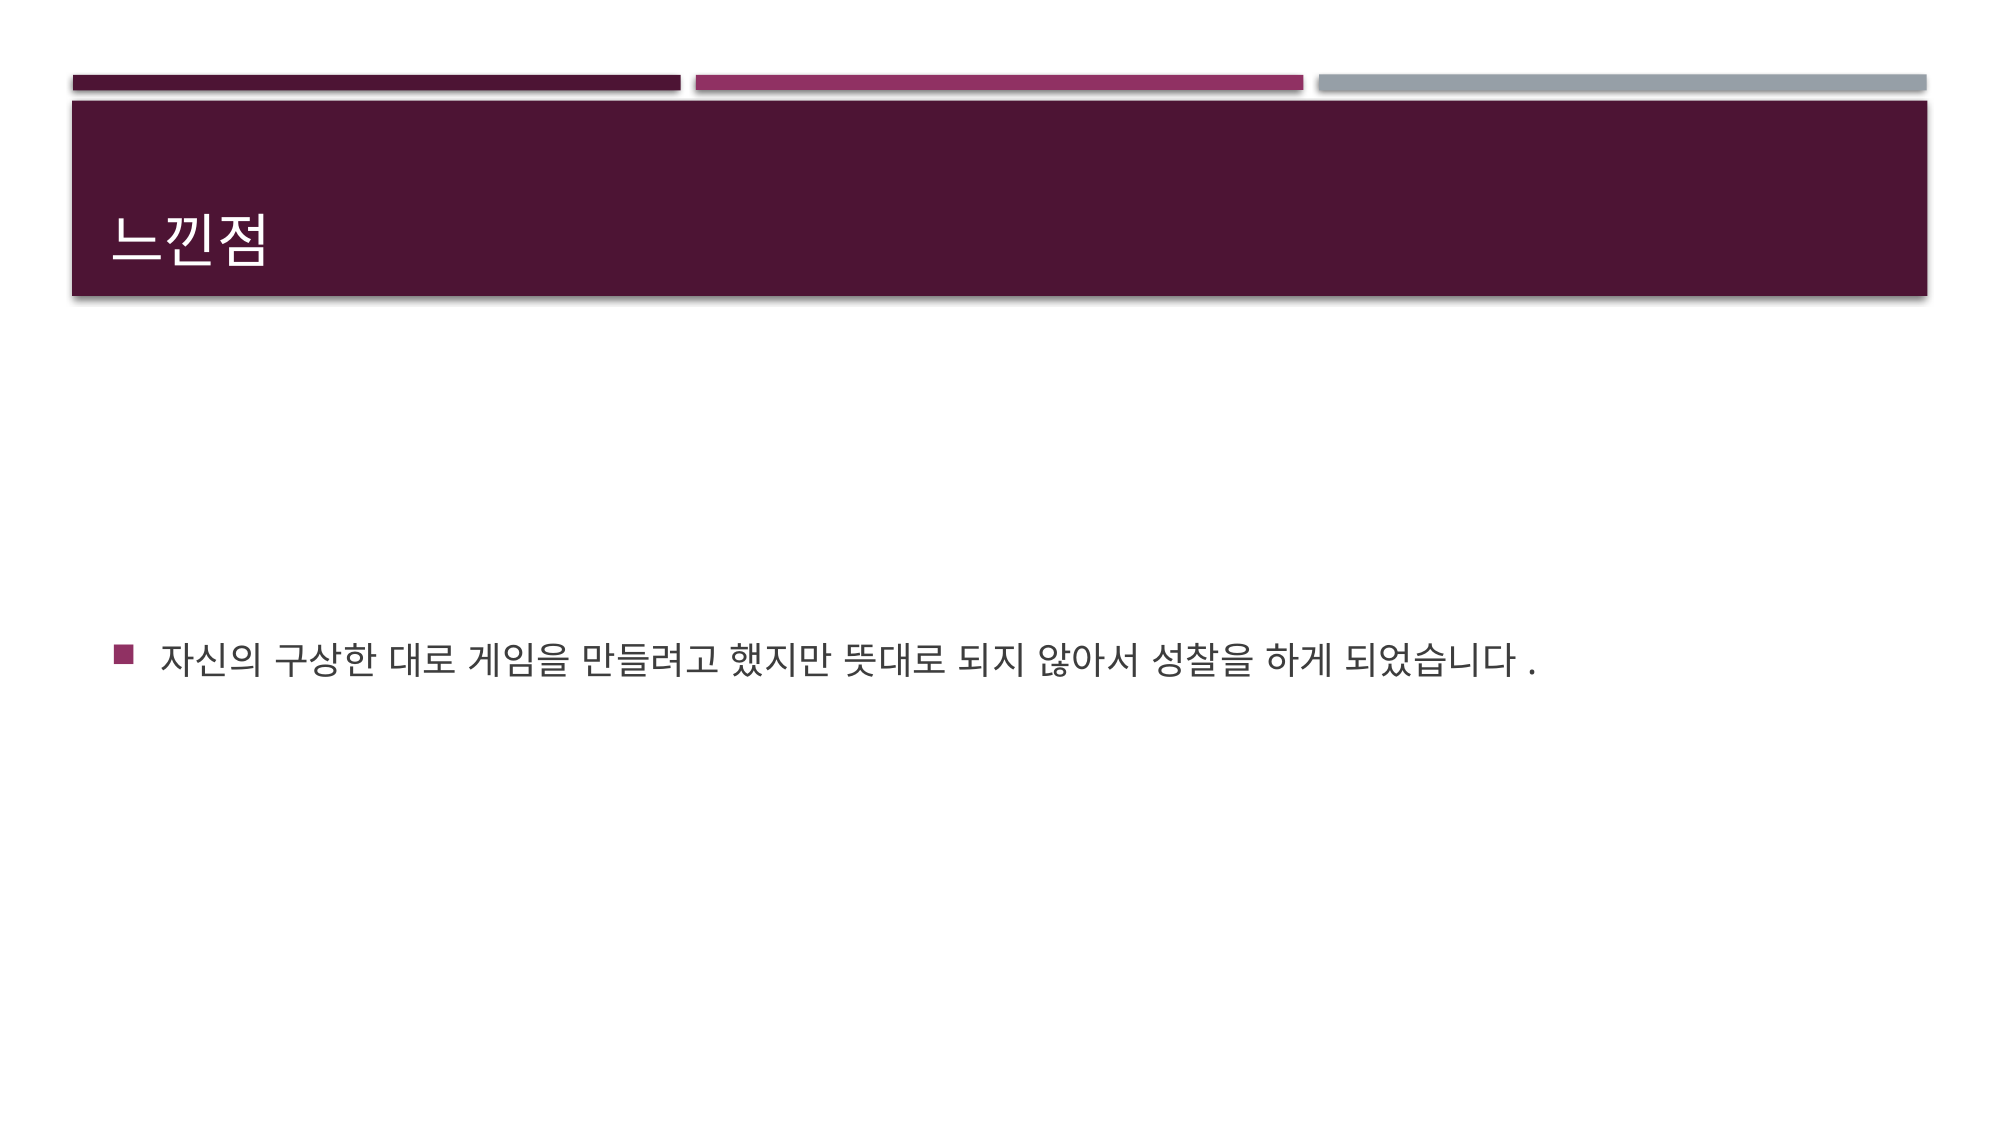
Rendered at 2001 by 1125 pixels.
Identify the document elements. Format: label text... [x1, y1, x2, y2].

title 느낀점 [95, 115, 1905, 282]
list 자신의 구상한 대로 게임을 만들려고 했지만 뜻대로 되지 않아서 성찰을 하게 되었습니다. [95, 357, 1905, 962]
